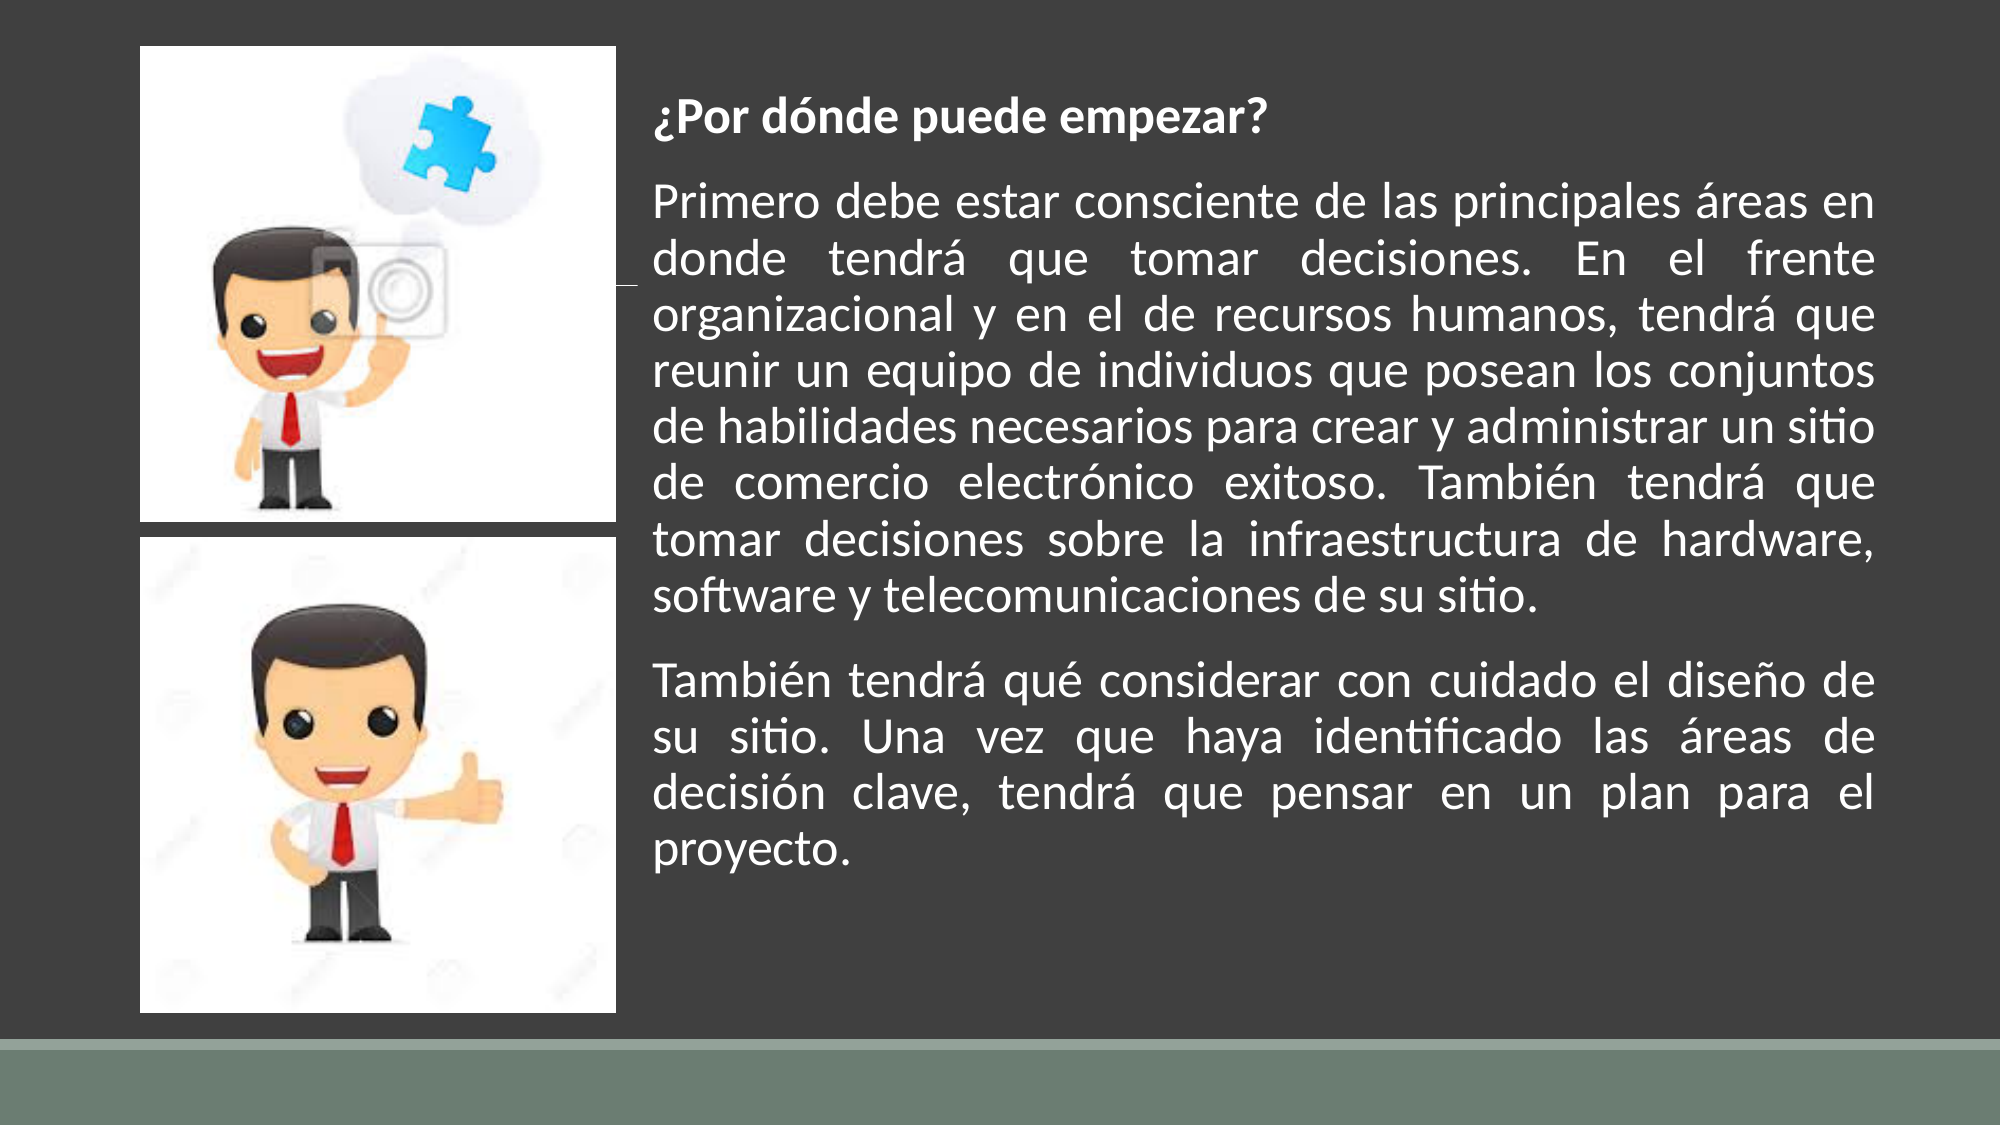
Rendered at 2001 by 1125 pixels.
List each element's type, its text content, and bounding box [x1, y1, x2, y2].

picture [140, 46, 617, 523]
list ¿Por dónde puede empezar? Primero debe estar consciente de las principales áreas en donde tendrá que tomar decisiones. En el frente organizacional y en el de recursos humanos, tendrá que reunir un equipo de individuos que posean los conjuntos de habilidades necesarios para crear y administrar un sitio de comercio electrónico exitoso. También tendrá que tomar decisiones sobre la infraestructura de hardware, software y telecomunicaciones de su sitio. También tendrá qué considerar con cuidado el diseño de su sitio. Una vez que haya identificado las áreas de decisión clave, tendrá que pensar en un plan para el proyecto. [637, 81, 1877, 972]
picture [140, 537, 617, 1013]
